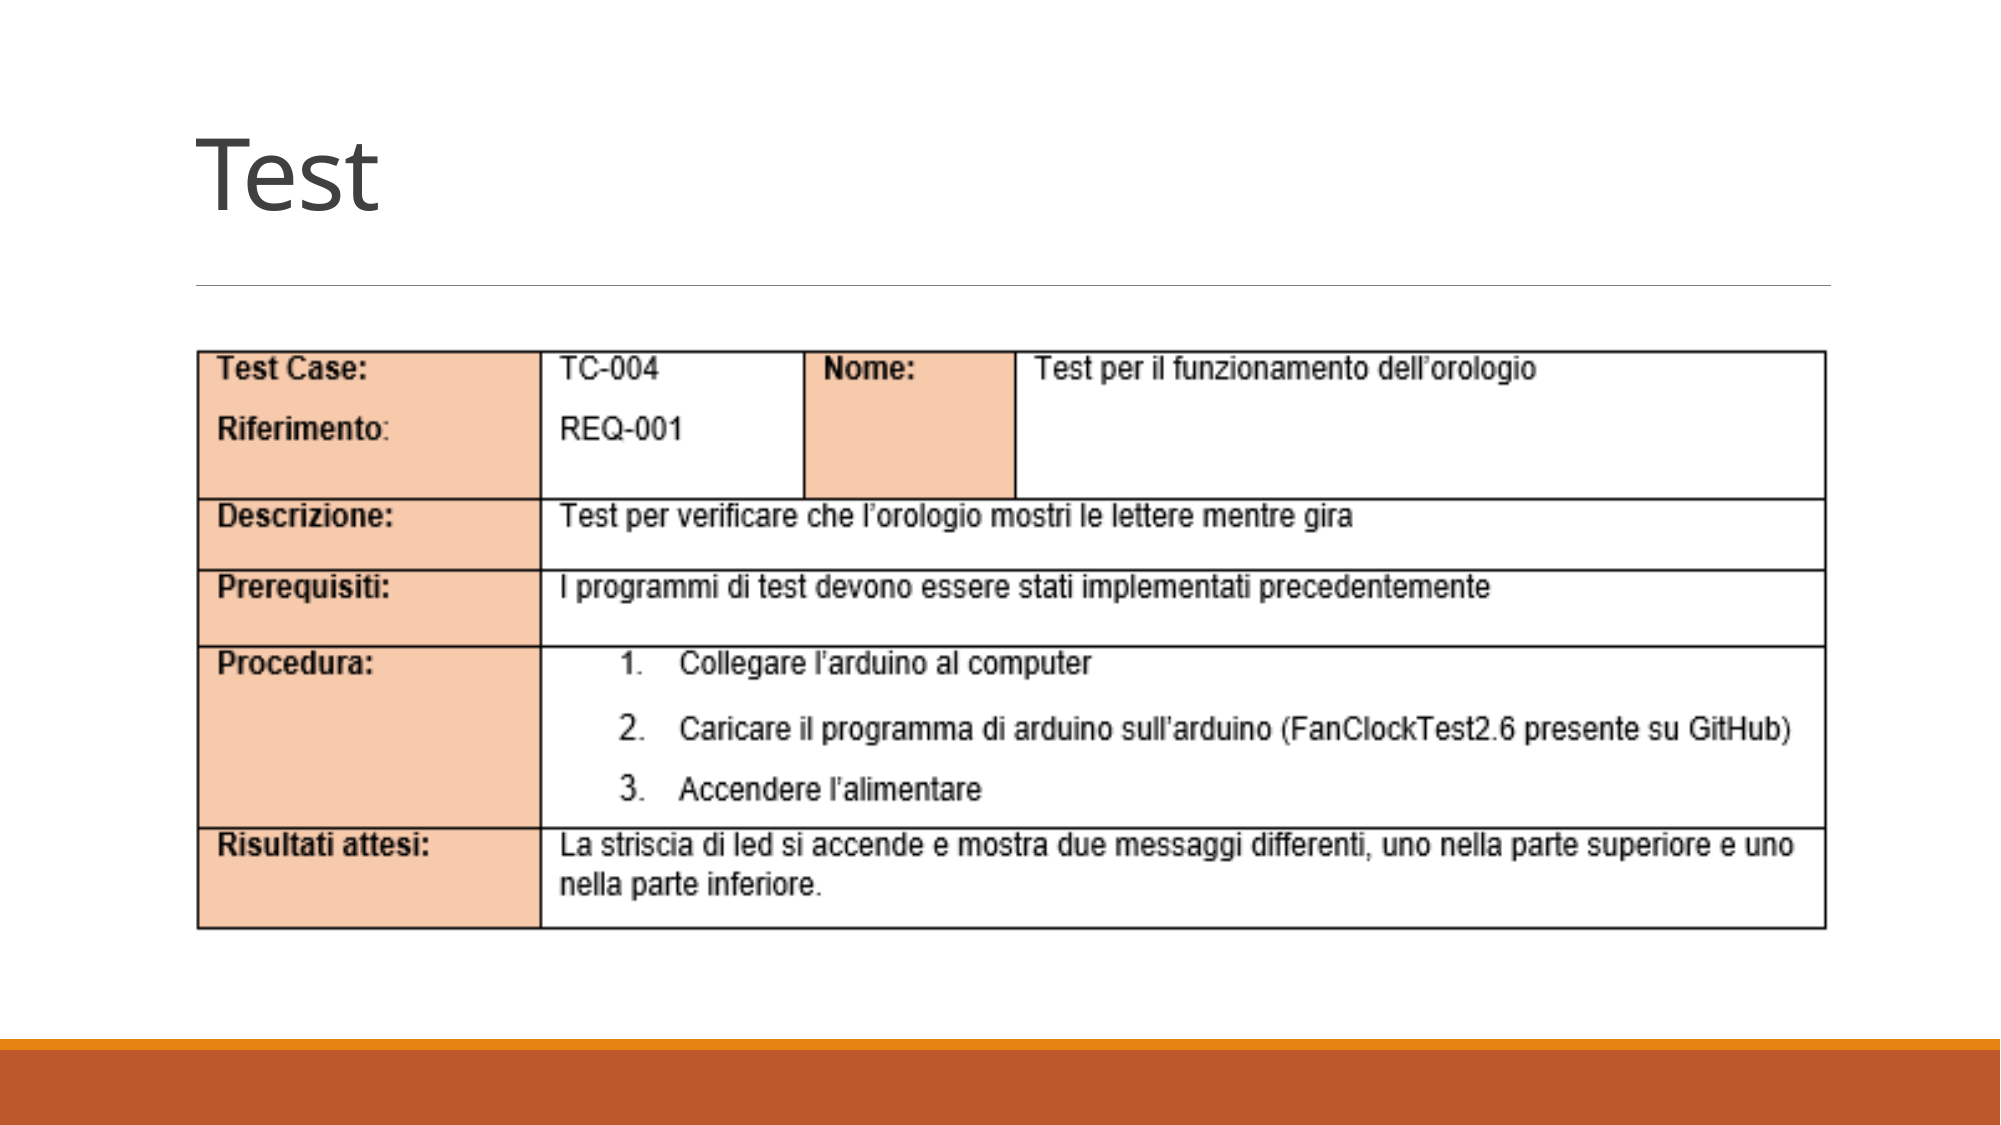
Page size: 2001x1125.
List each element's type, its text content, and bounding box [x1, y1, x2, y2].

picture [194, 345, 1831, 934]
title Test [180, 0, 1830, 238]
